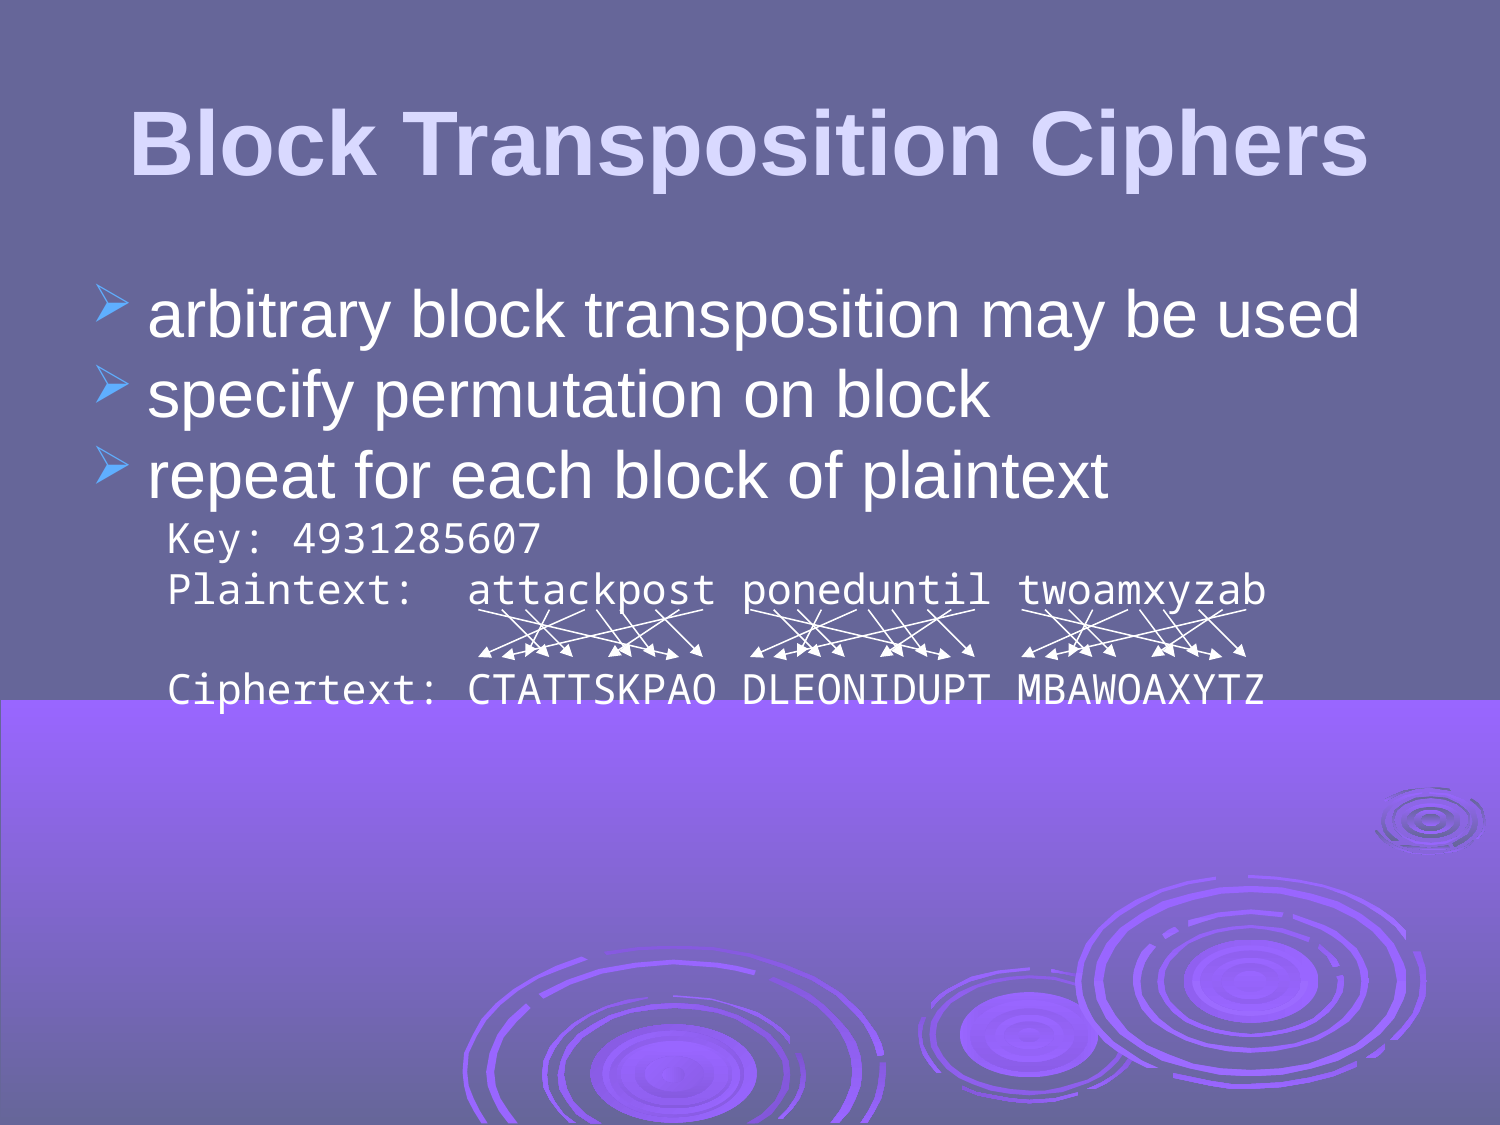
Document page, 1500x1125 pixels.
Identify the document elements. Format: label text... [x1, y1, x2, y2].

text_box [1198, 648, 1223, 661]
text_box [1198, 609, 1247, 657]
text_box [525, 641, 537, 657]
text_box [750, 635, 798, 658]
text_box [1053, 618, 1093, 657]
picture [929, 1010, 1123, 1096]
text_box [540, 625, 573, 657]
text_box [812, 625, 845, 657]
text_box [1021, 635, 1070, 658]
text_box [510, 618, 550, 657]
text_box [1151, 644, 1166, 657]
text_box [927, 648, 952, 661]
text_box [619, 644, 632, 657]
text_box [619, 609, 656, 657]
text_box [1163, 609, 1199, 657]
text_box [1044, 648, 1068, 661]
text_box [655, 648, 680, 661]
text_box [891, 644, 904, 657]
text_box [927, 609, 975, 657]
text_box [1162, 644, 1175, 657]
text_box [891, 609, 928, 657]
text_box [879, 644, 895, 657]
text_box [1068, 642, 1080, 657]
text_box [780, 617, 822, 657]
text_box arbitrary block transposition may be used specify permutation on block repeat for each block of plaintext Key: 4931285607 Plaintext: attackpost poneduntil twoamxyzab Ciphertext: CTATTSKPAO DLEONIDUPT MBAWOAXYTZ [76, 278, 1427, 1010]
text_box [773, 648, 797, 661]
text_box [797, 642, 809, 657]
text_box Block Transposition Ciphers [74, 45, 1425, 233]
text_box [478, 635, 527, 658]
text_box [608, 644, 623, 657]
text_box [501, 648, 525, 661]
text_box [655, 609, 703, 657]
text_box [1083, 625, 1117, 657]
